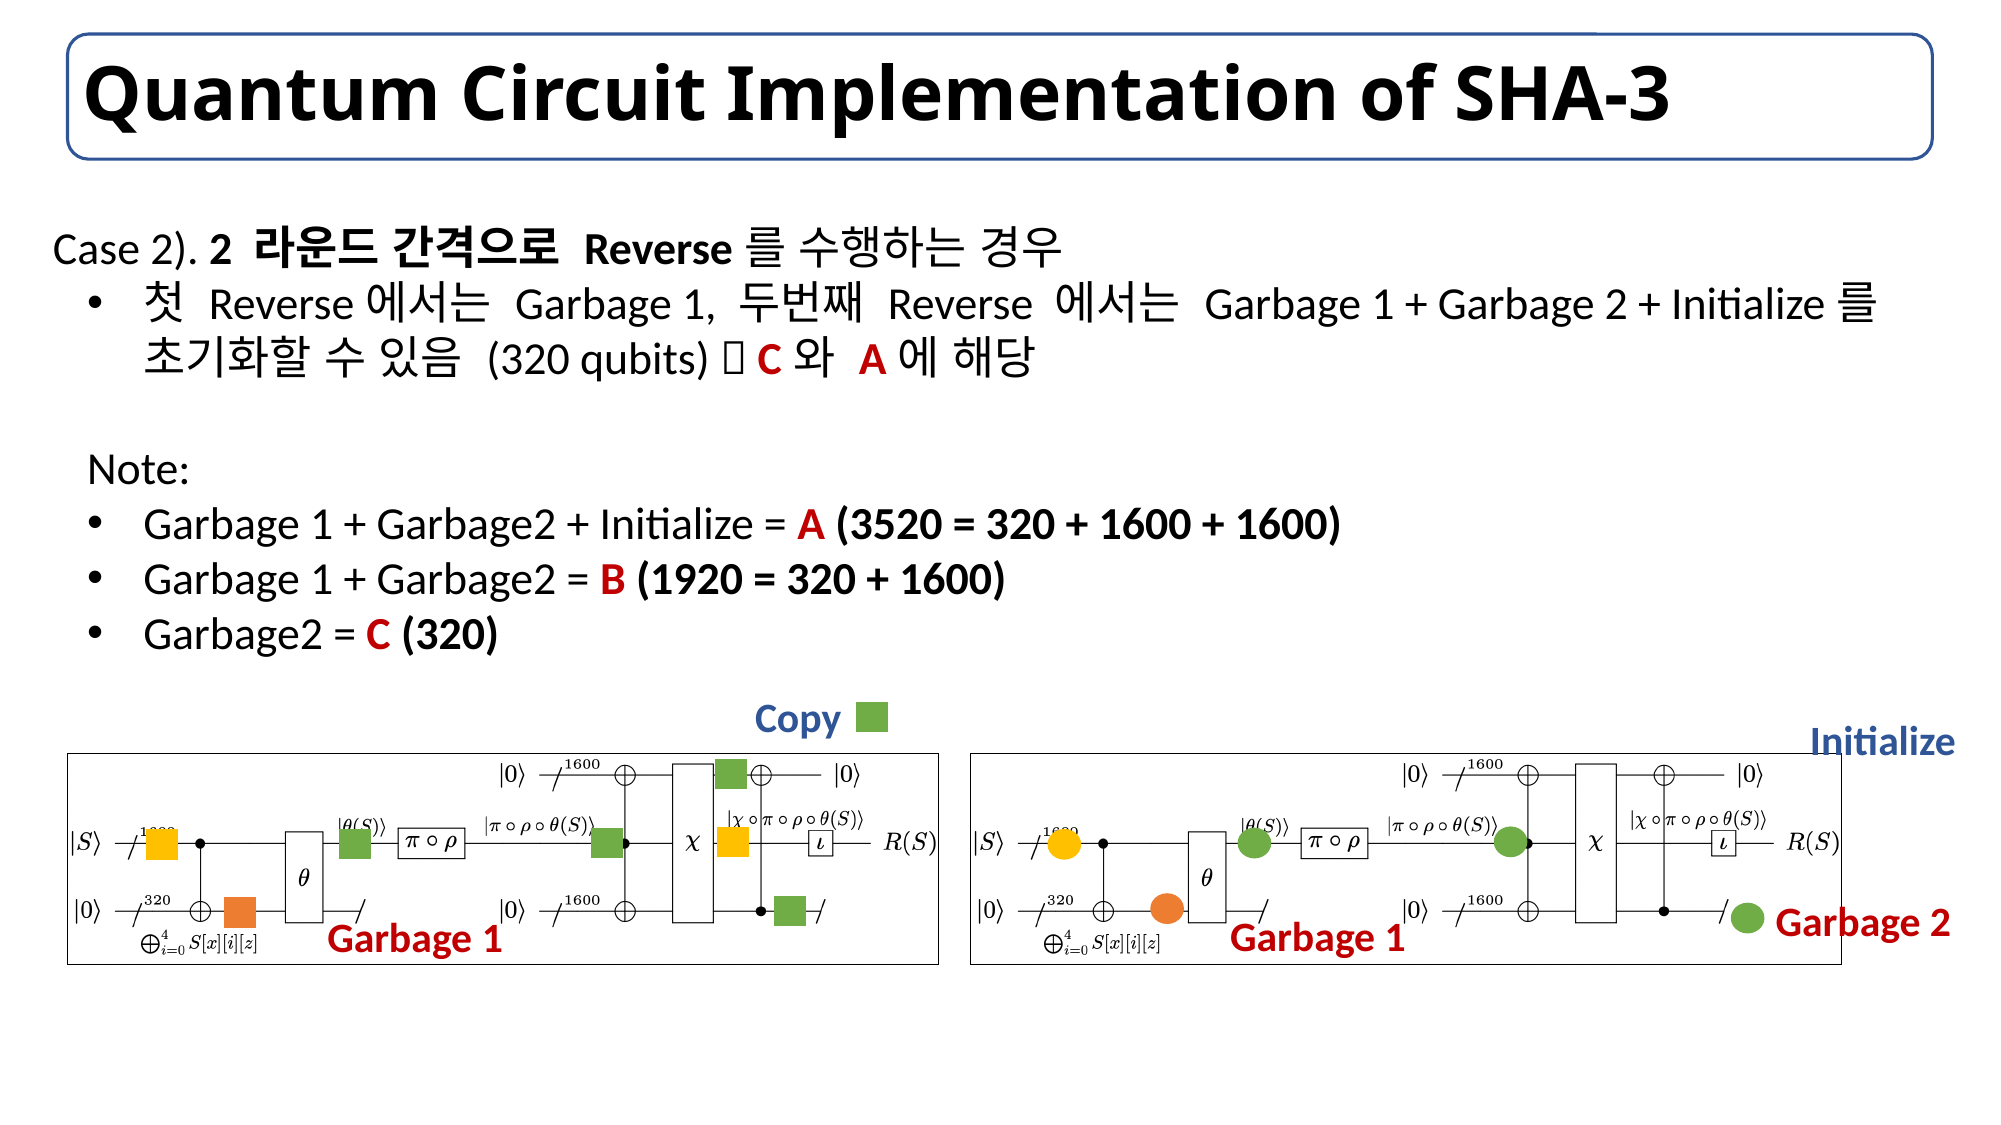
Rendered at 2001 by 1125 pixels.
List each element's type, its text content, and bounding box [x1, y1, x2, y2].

text_box Garbage 2 [1842, 886, 1967, 952]
text_box Initialize [1795, 705, 1971, 771]
title Quantum Circuit Implementation of SHA-3 [67, 34, 1933, 160]
picture [970, 753, 1842, 965]
picture [67, 753, 939, 965]
text_box [856, 702, 888, 732]
text_box Copy [740, 683, 857, 749]
text_box Case 2). 2 라운드 간격으로 Reverse를 수행하는 경우 첫 Reverse에서는 Garbage 1, 두번째 Reverse 에서는 Garbage 1 + Garbage 2 + Initialize를 초기화할 수 있음 (320 qubits)  C와 A에 해당 Note: Garbage 1 + Garbage2 + Initialize = A (3520 = 320 + 1600 + 1600) Garbage 1 + Garbage2 = B (1920 = 320 + 1600) Garbage2 = C (320) [0, 211, 1987, 722]
